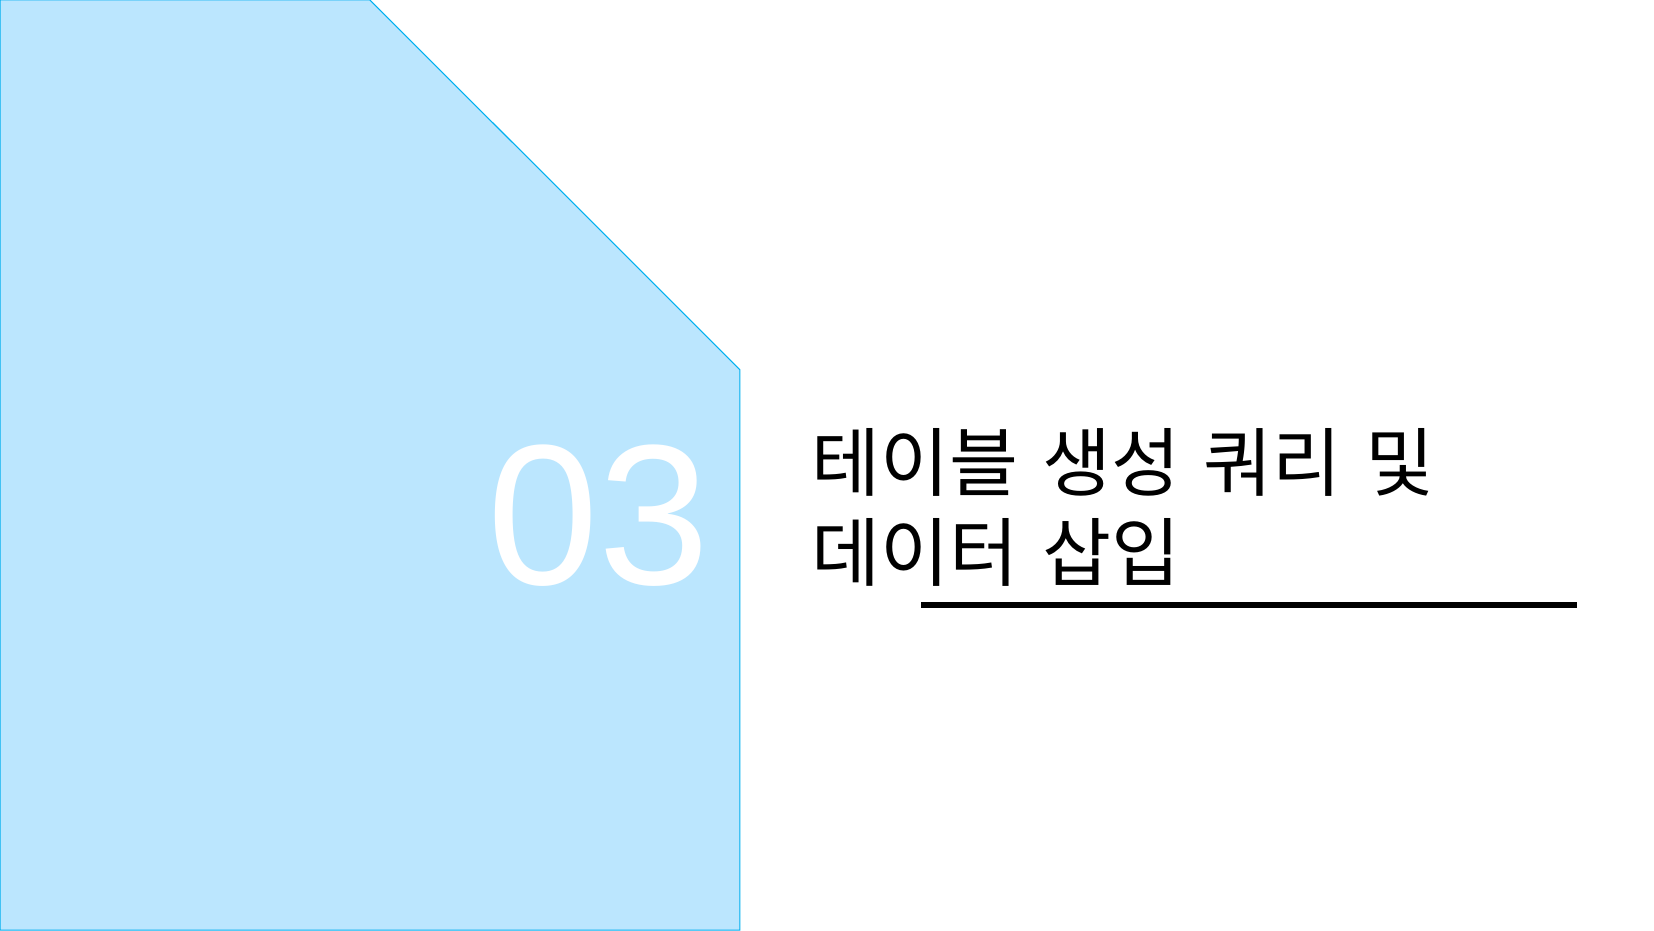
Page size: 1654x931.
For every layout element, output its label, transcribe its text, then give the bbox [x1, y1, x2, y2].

text_box 테이블 생성 쿼리 및 데이터 삽입 [726, 407, 1523, 603]
text_box [0, 0, 741, 931]
text_box 03 [451, 377, 747, 633]
